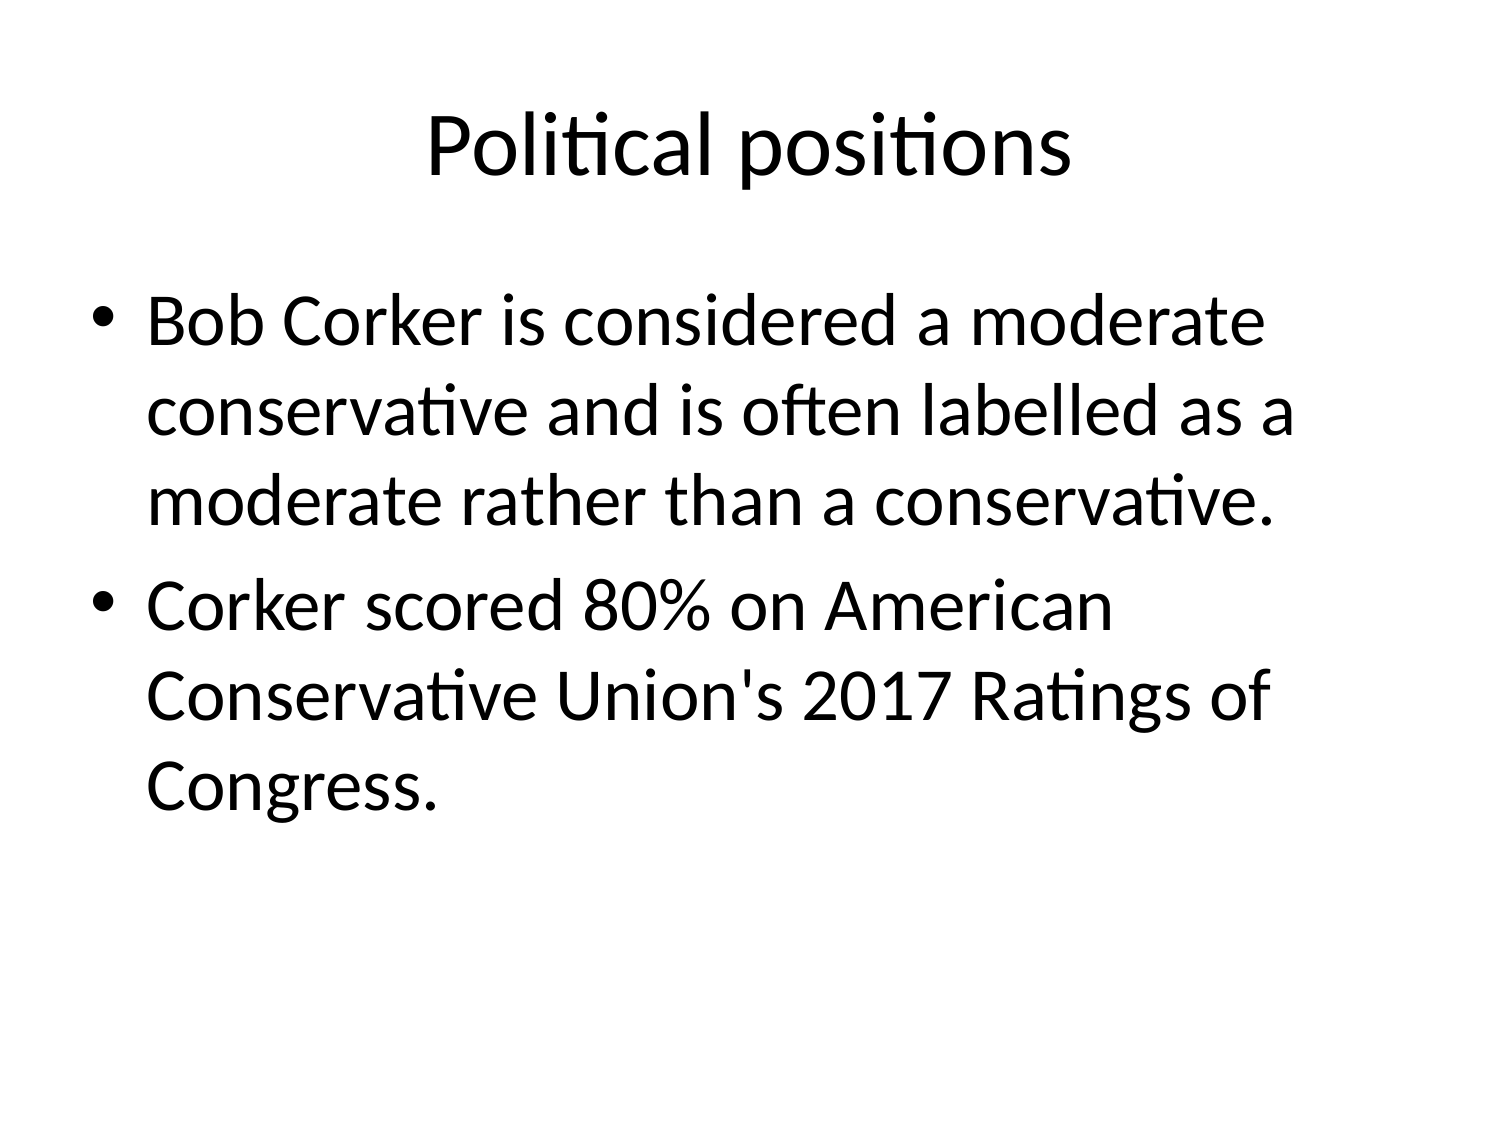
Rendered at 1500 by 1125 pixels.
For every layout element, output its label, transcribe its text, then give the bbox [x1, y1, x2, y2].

list Bob Corker is considered a moderate conservative and is often labelled as a moderate rather than a conservative. Corker scored 80% on American Conservative Union's 2017 Ratings of Congress. [75, 262, 1425, 1005]
title Political positions [75, 45, 1425, 233]
